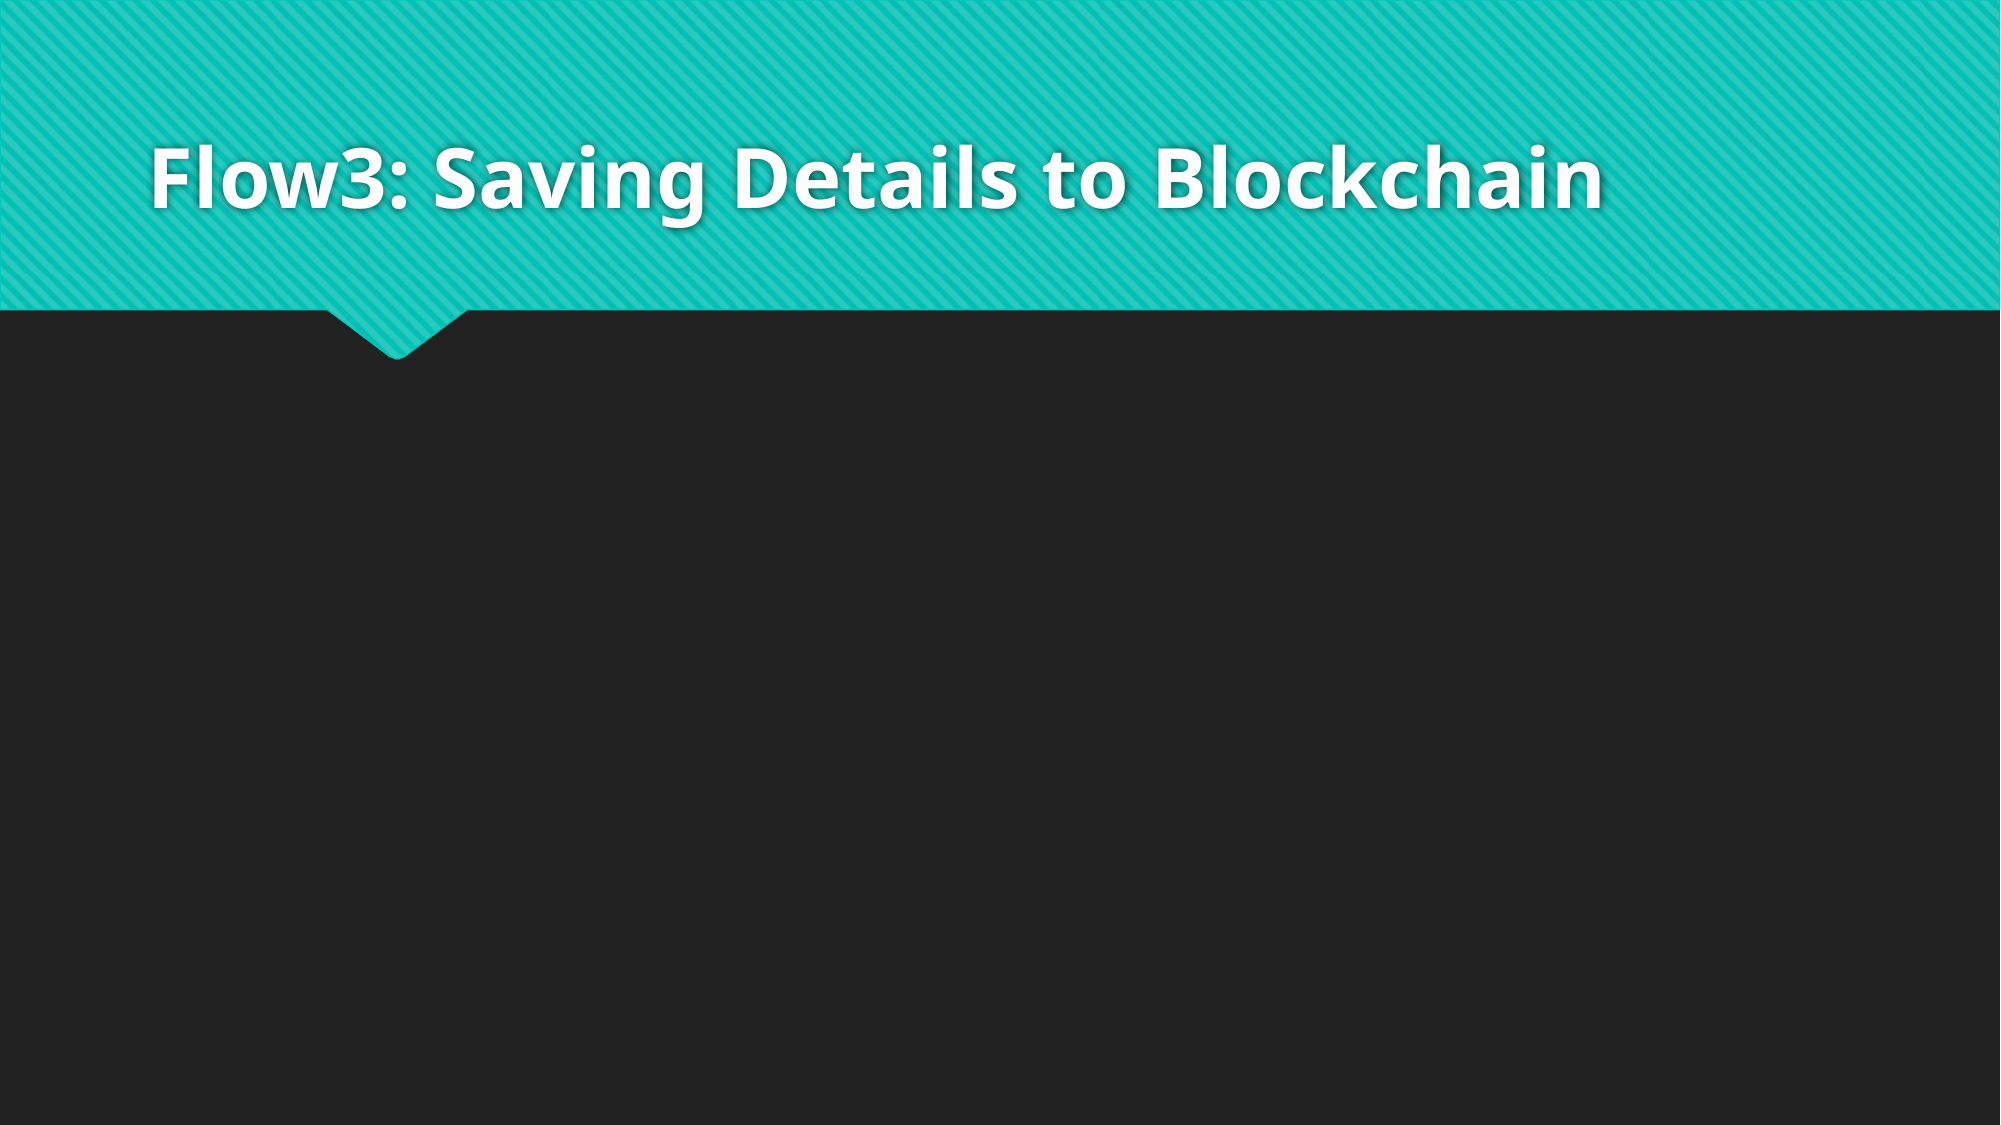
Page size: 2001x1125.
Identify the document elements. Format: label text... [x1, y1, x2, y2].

title Flow3: Saving Details to Blockchain [132, 73, 1868, 233]
